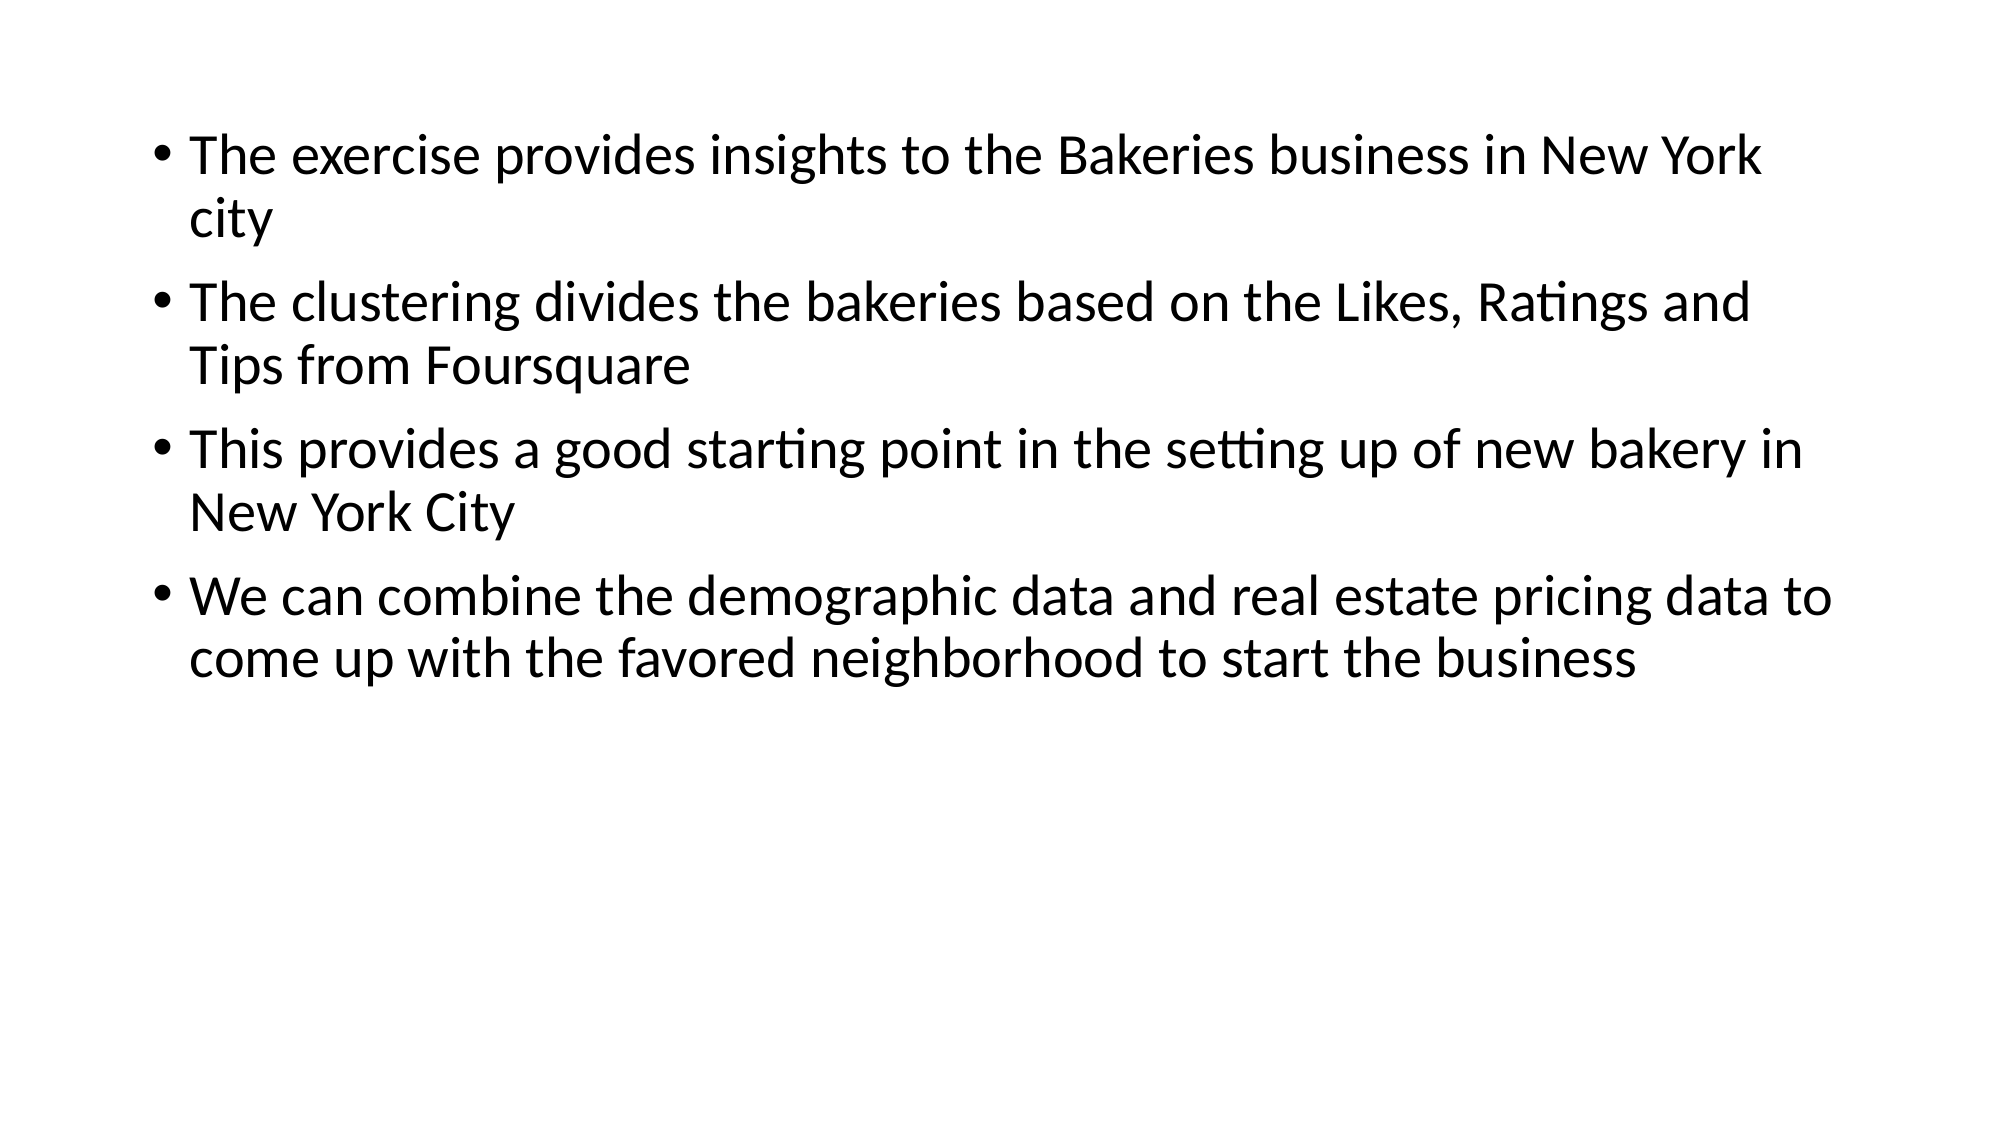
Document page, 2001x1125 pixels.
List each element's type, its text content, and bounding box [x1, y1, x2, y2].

list The exercise provides insights to the Bakeries business in New York city The clustering divides the bakeries based on the Likes, Ratings and Tips from Foursquare This provides a good starting point in the setting up of new bakery in New York City We can combine the demographic data and real estate pricing data to come up with the favored neighborhood to start the business [137, 116, 1863, 1014]
